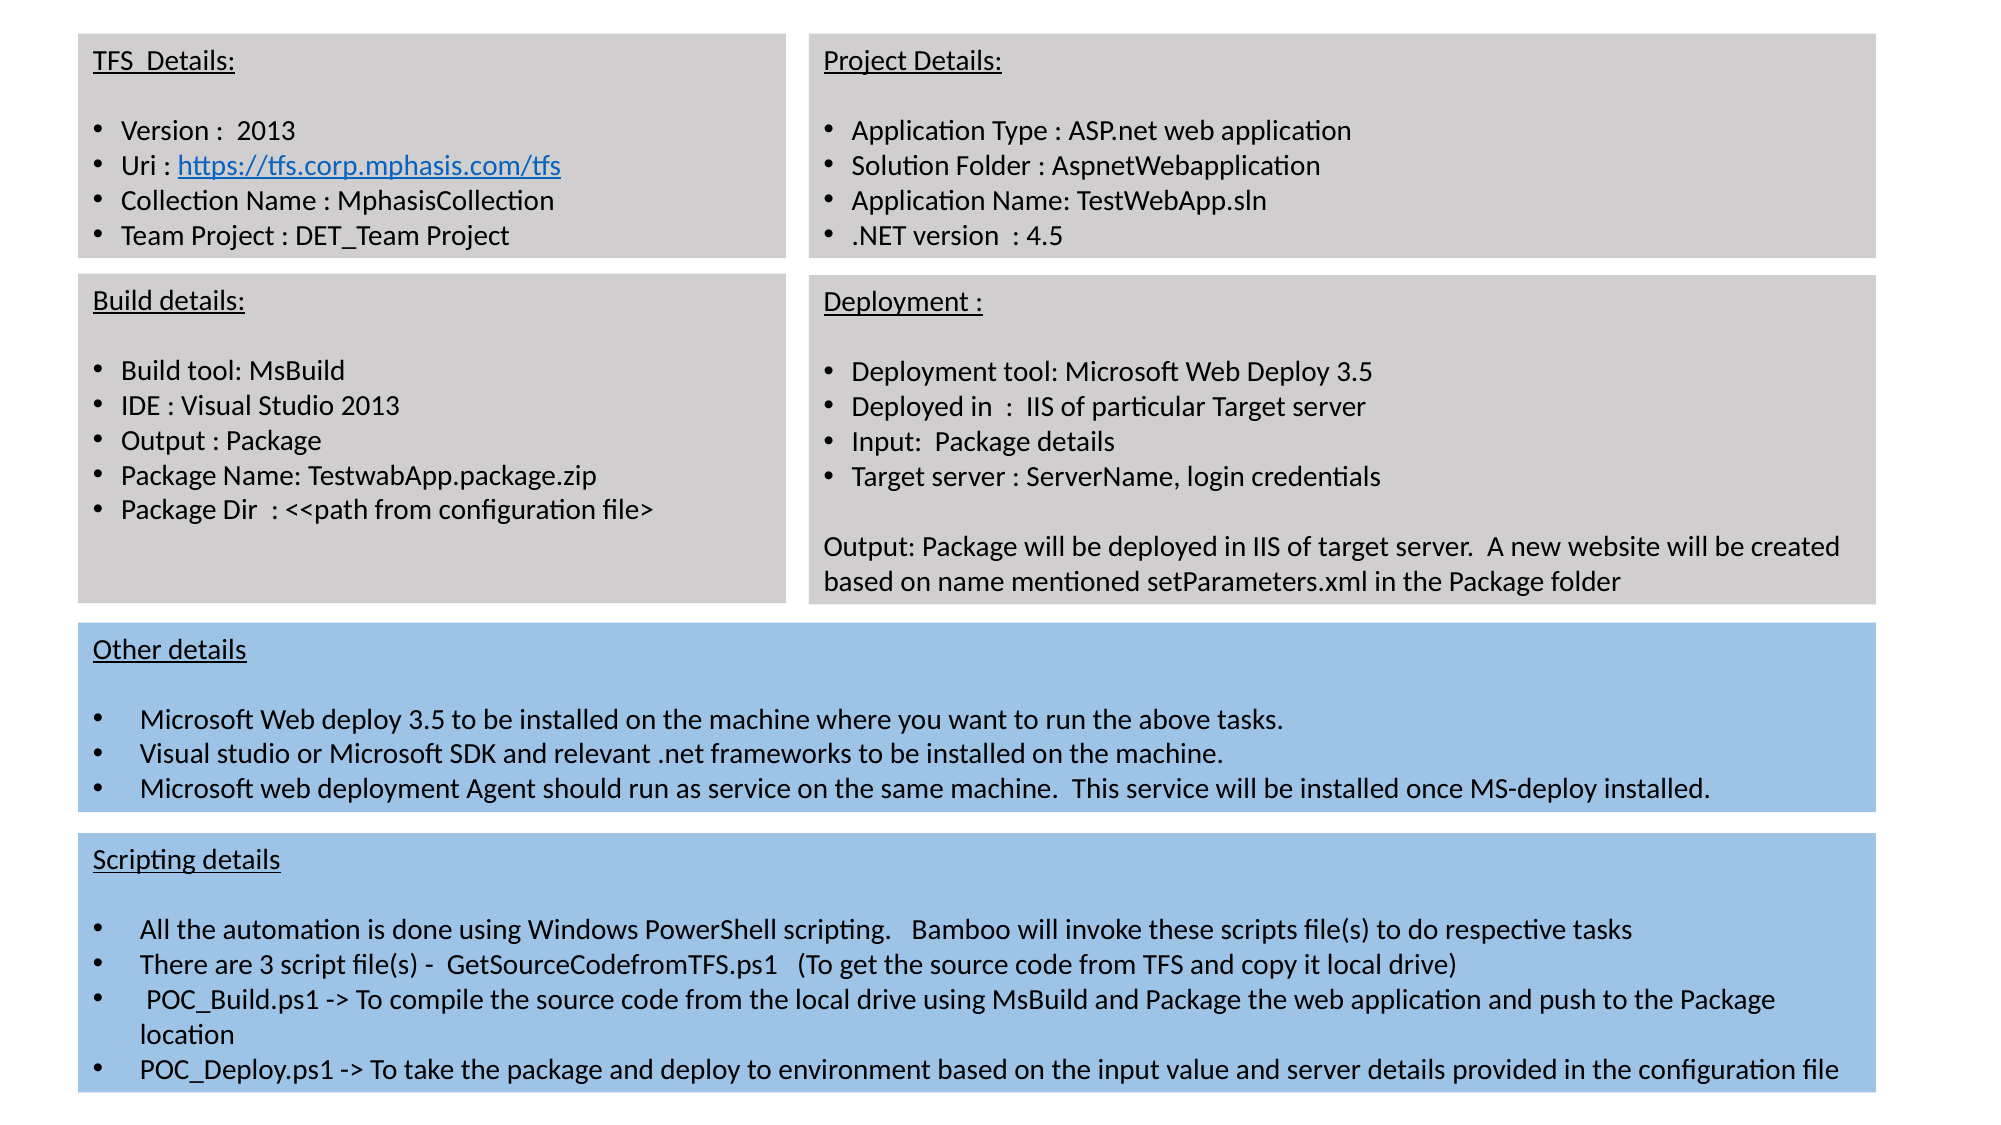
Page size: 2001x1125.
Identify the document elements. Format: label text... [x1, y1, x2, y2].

text_box Other details Microsoft Web deploy 3.5 to be installed on the machine where you want to run the above tasks. Visual studio or Microsoft SDK and relevant .net frameworks to be installed on the machine. Microsoft web deployment Agent should run as service on the same machine. This service will be installed once MS-deploy installed. [78, 622, 1876, 813]
text_box Build details: Build tool: MsBuild IDE : Visual Studio 2013 Output : Package Package Name: TestwabApp.package.zip Package Dir : <<path from configuration file> [78, 273, 786, 604]
text_box Project Details: Application Type : ASP.net web application Solution Folder : AspnetWebapplication Application Name: TestWebApp.sln .NET version : 4.5 [808, 33, 1876, 259]
text_box Deployment : Deployment tool: Microsoft Web Deploy 3.5 Deployed in : IIS of particular Target server Input: Package details Target server : ServerName, login credentials Output: Package will be deployed in IIS of target server. A new website will be created based on name mentioned setParameters.xml in the Package folder [808, 275, 1876, 605]
text_box Scripting details All the automation is done using Windows PowerShell scripting. Bamboo will invoke these scripts file(s) to do respective tasks There are 3 script file(s) - GetSourceCodefromTFS.ps1 (To get the source code from TFS and copy it local drive) POC_Build.ps1 -> To compile the source code from the local drive using MsBuild and Package the web application and push to the Package location POC_Deploy.ps1 -> To take the package and deploy to environment based on the input value and server details provided in the configuration file [78, 833, 1876, 1093]
text_box TFS Details: Version : 2013 Uri : https://tfs.corp.mphasis.com/tfs Collection Name : MphasisCollection Team Project : DET_Team Project [78, 33, 786, 259]
